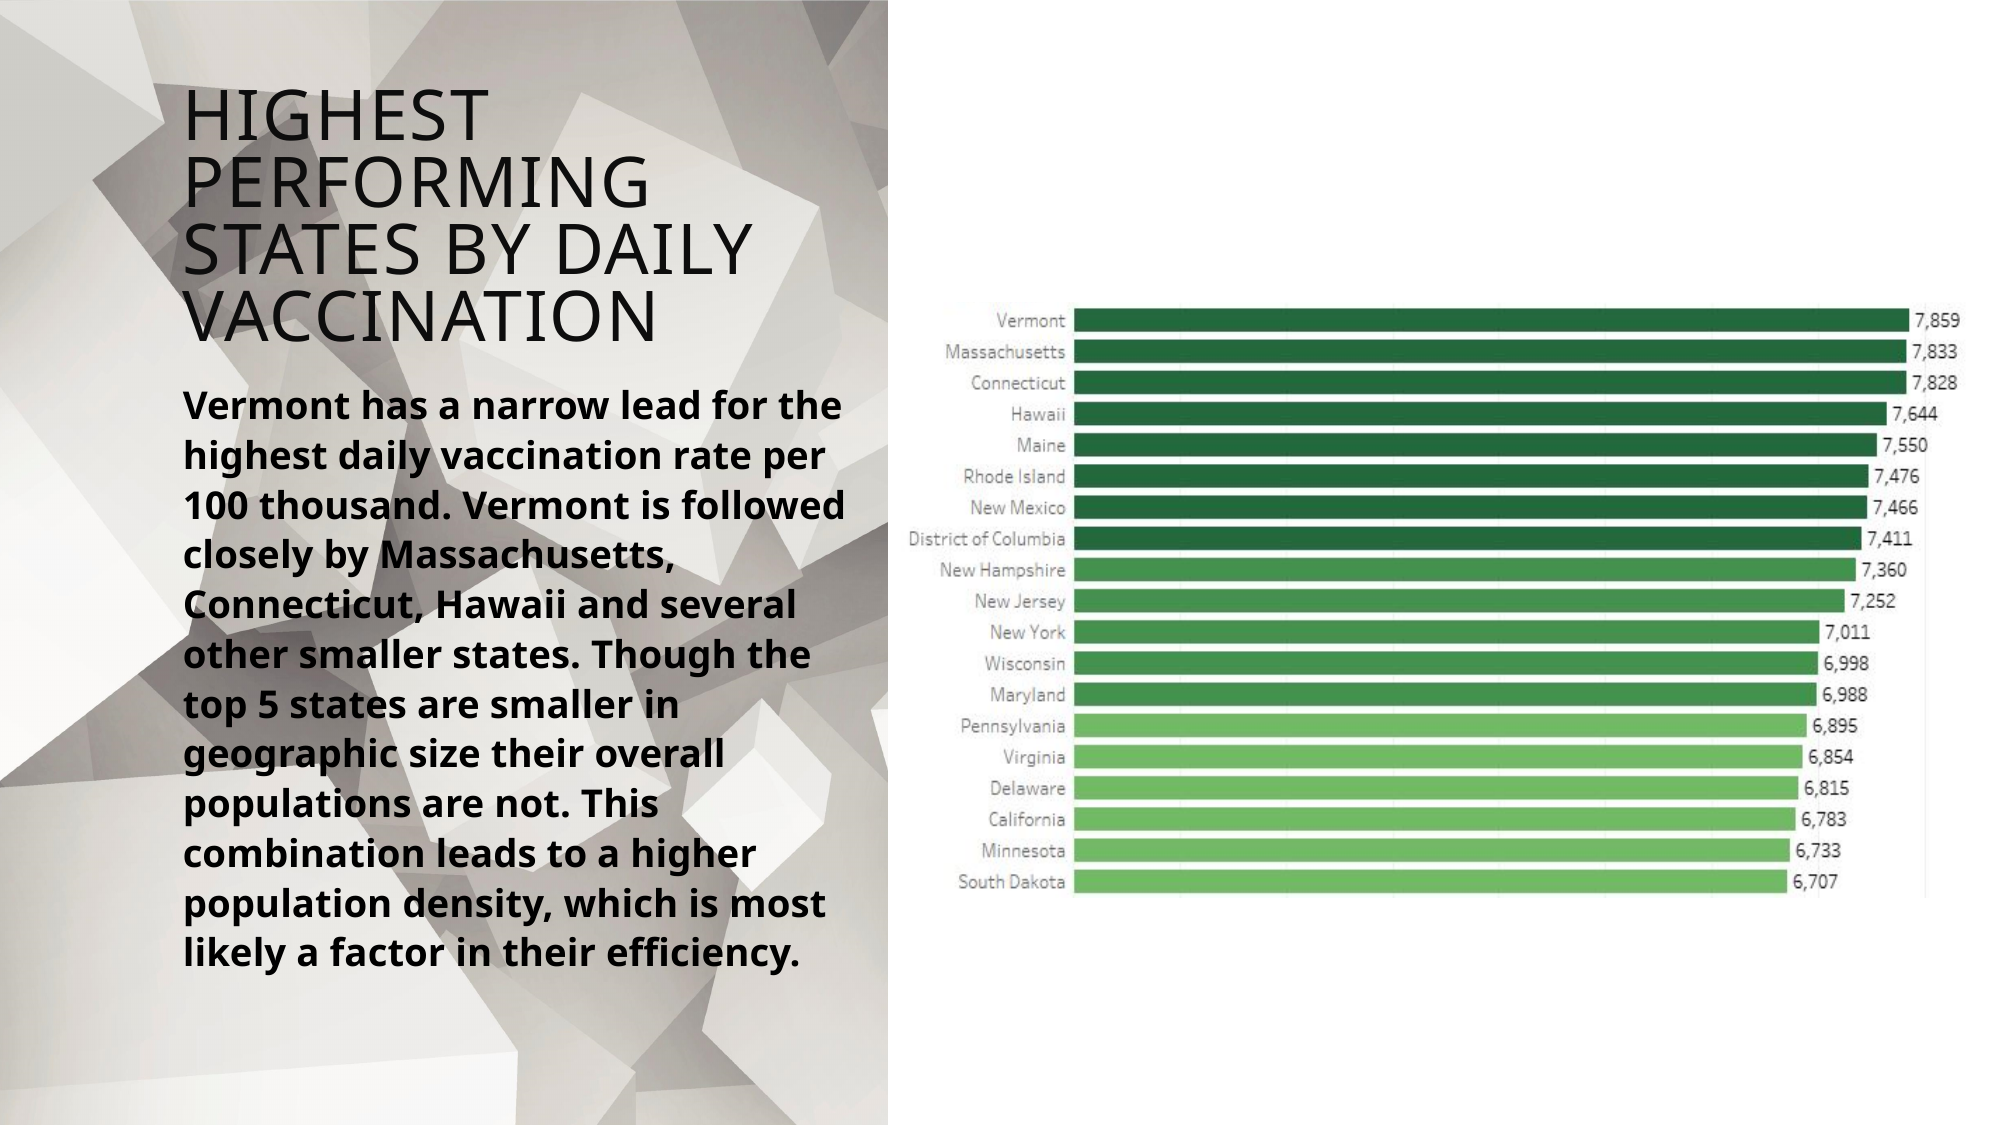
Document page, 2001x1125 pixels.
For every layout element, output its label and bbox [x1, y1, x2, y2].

list [898, 302, 1983, 898]
picture [0, 0, 889, 1125]
